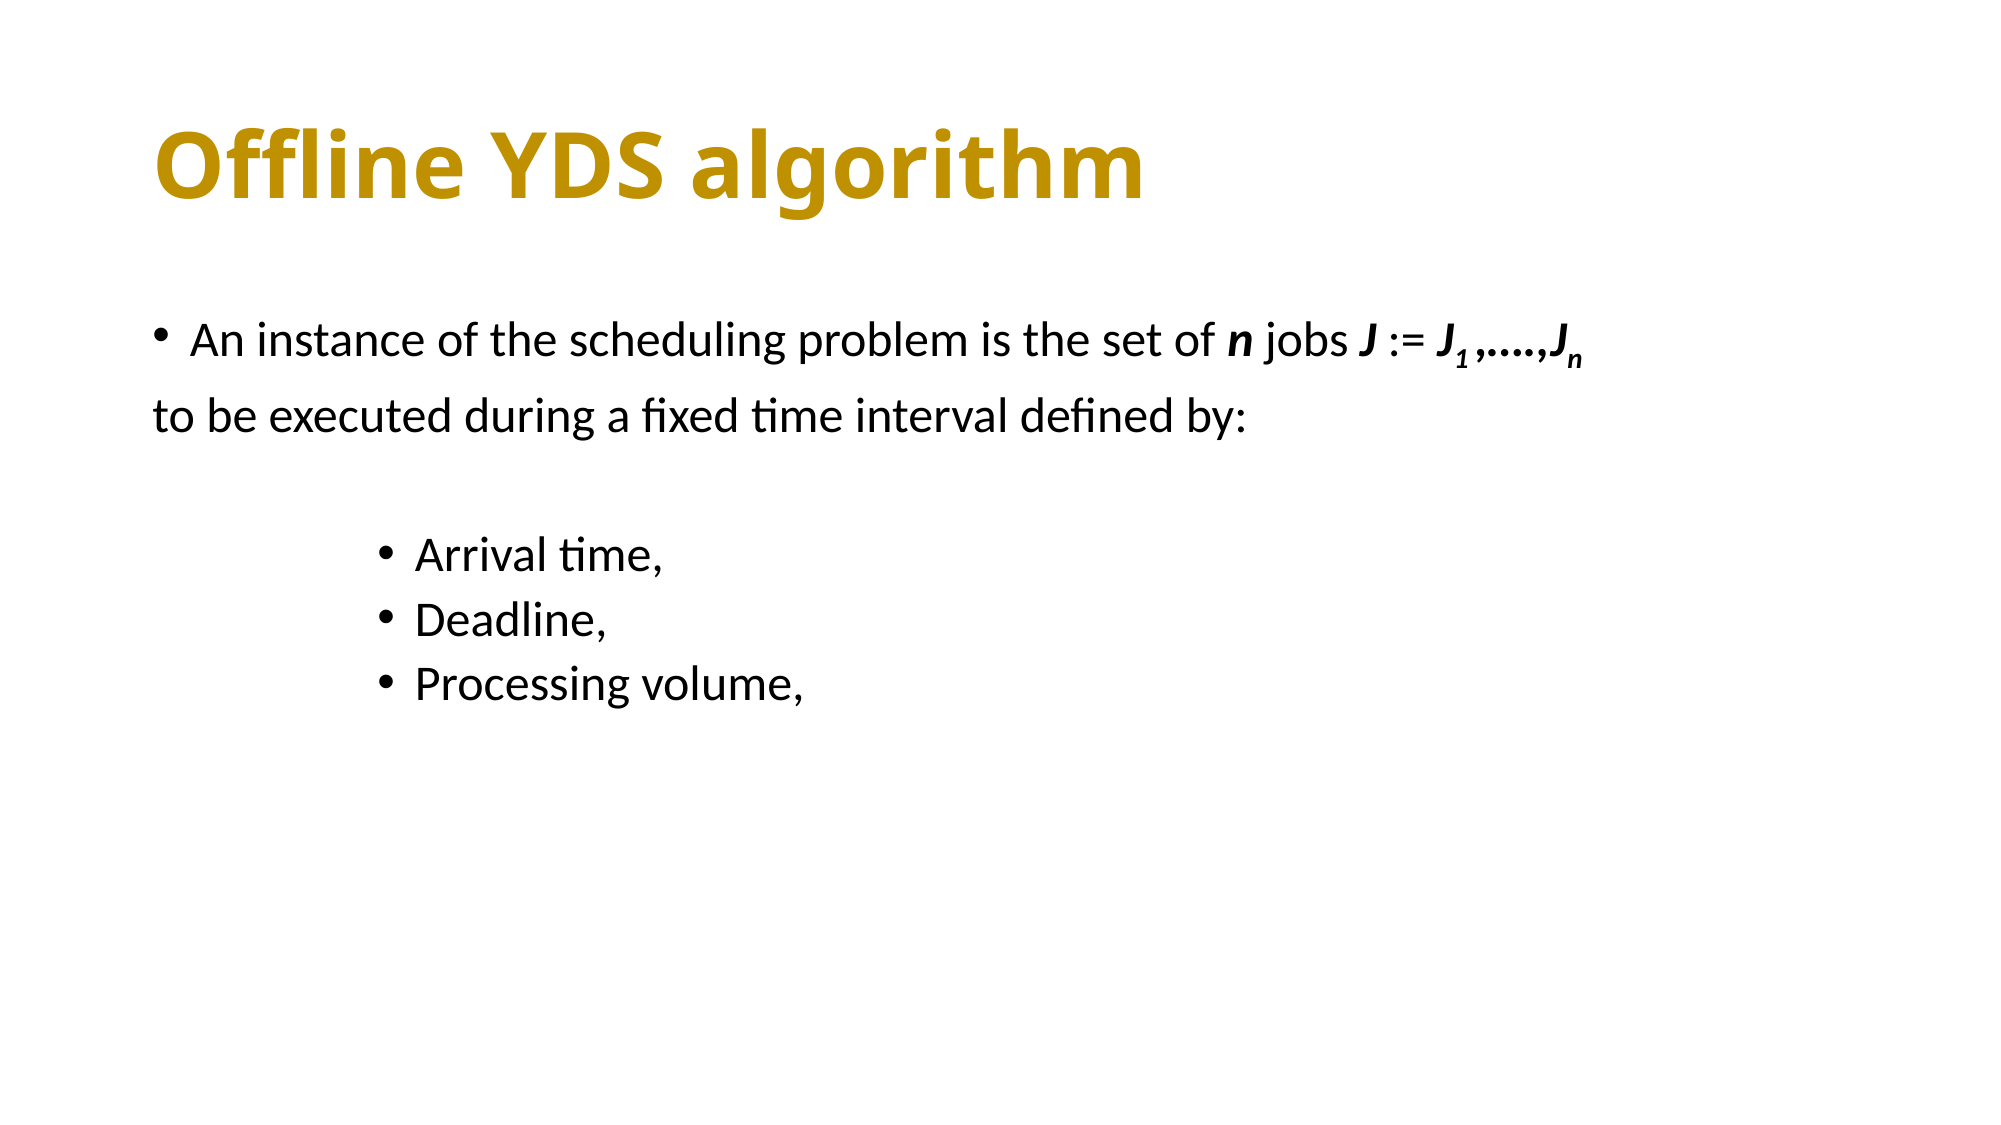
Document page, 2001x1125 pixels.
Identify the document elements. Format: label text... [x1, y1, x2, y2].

title Offline YDS algorithm [137, 59, 1863, 278]
